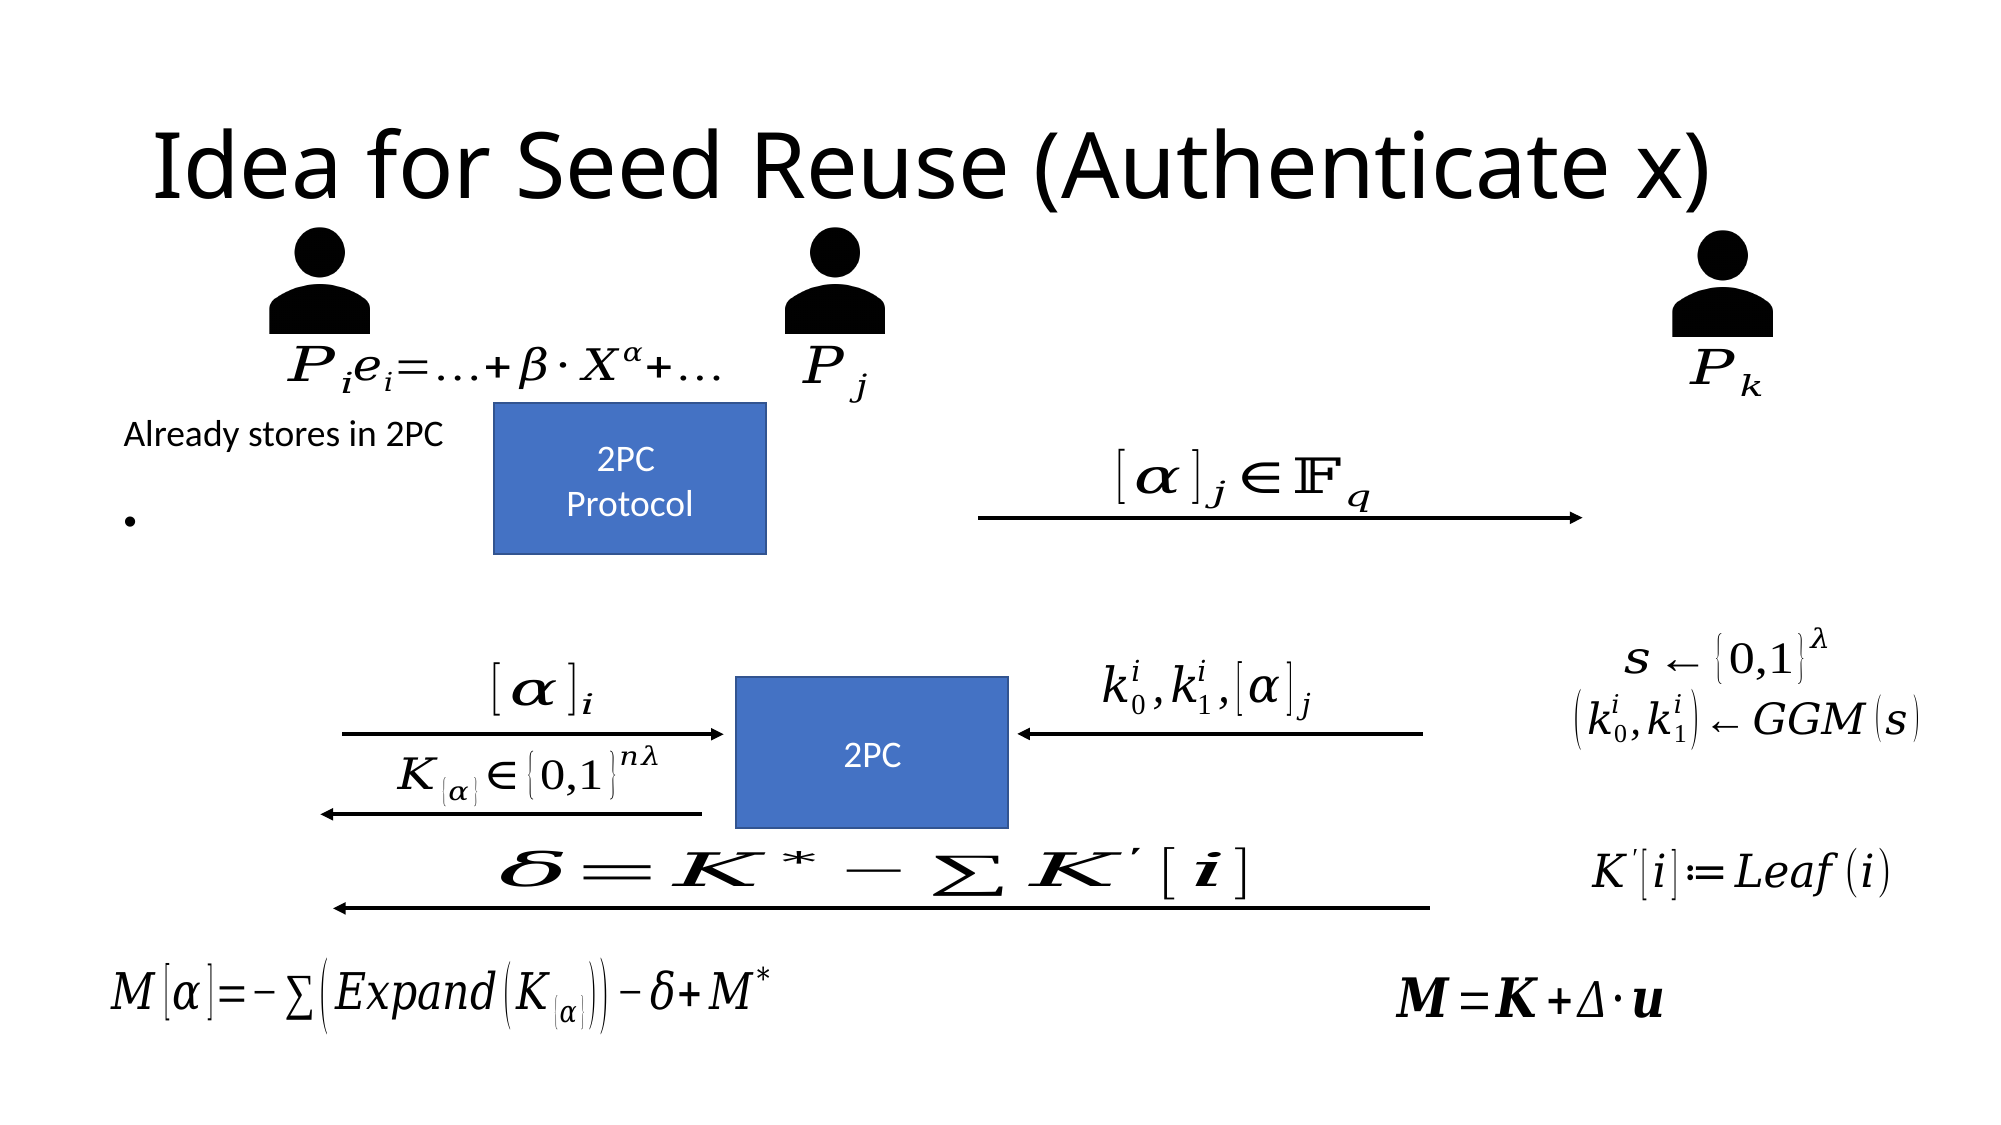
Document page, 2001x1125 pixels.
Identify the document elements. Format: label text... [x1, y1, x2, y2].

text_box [1647, 208, 1798, 404]
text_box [759, 205, 910, 404]
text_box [244, 205, 395, 400]
text_box 2PC [735, 676, 1009, 829]
title Idea for Seed Reuse (Authenticate x) [137, 59, 1863, 278]
text_box 2PC Protocol [493, 402, 767, 555]
